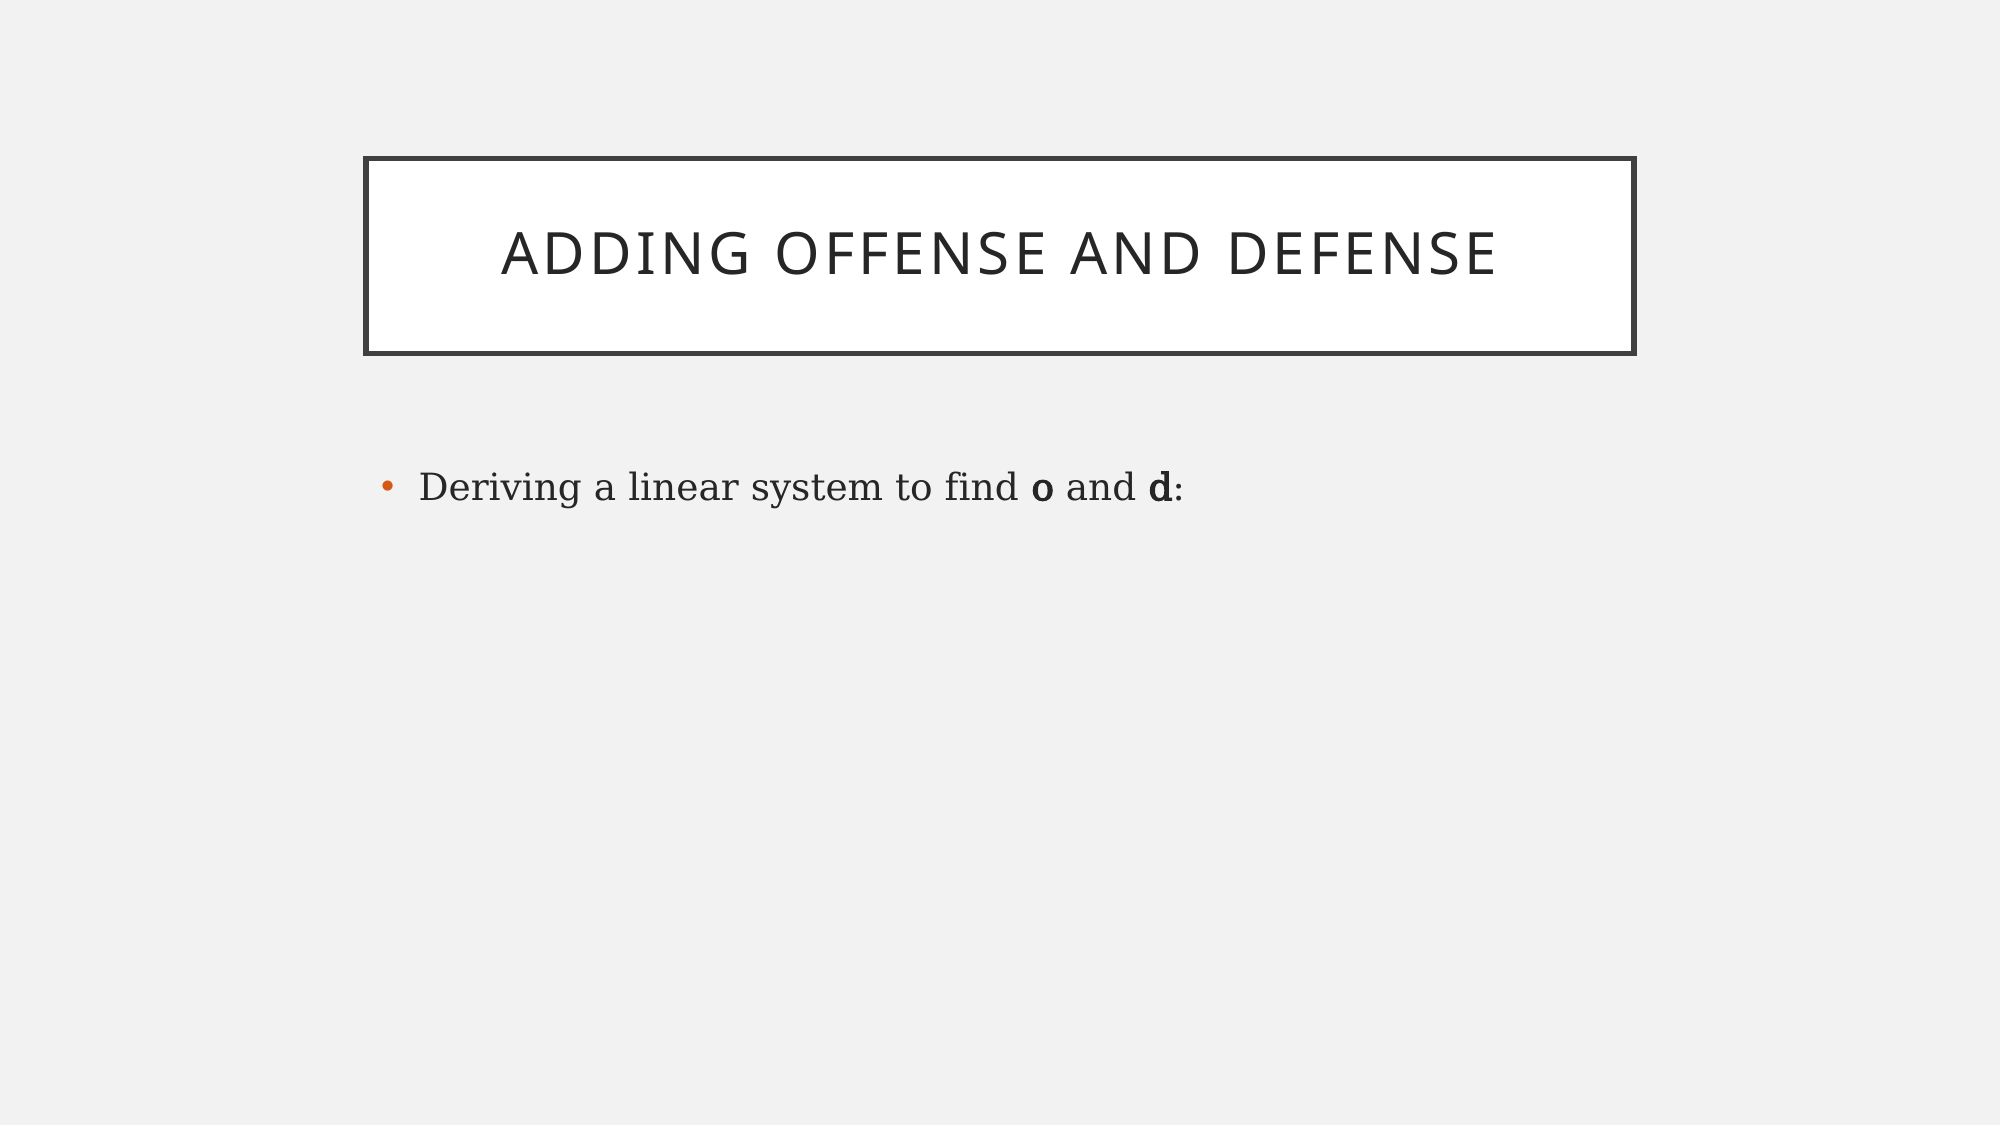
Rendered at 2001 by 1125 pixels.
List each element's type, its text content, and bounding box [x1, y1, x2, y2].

title Adding Offense and Defense [363, 156, 1637, 356]
